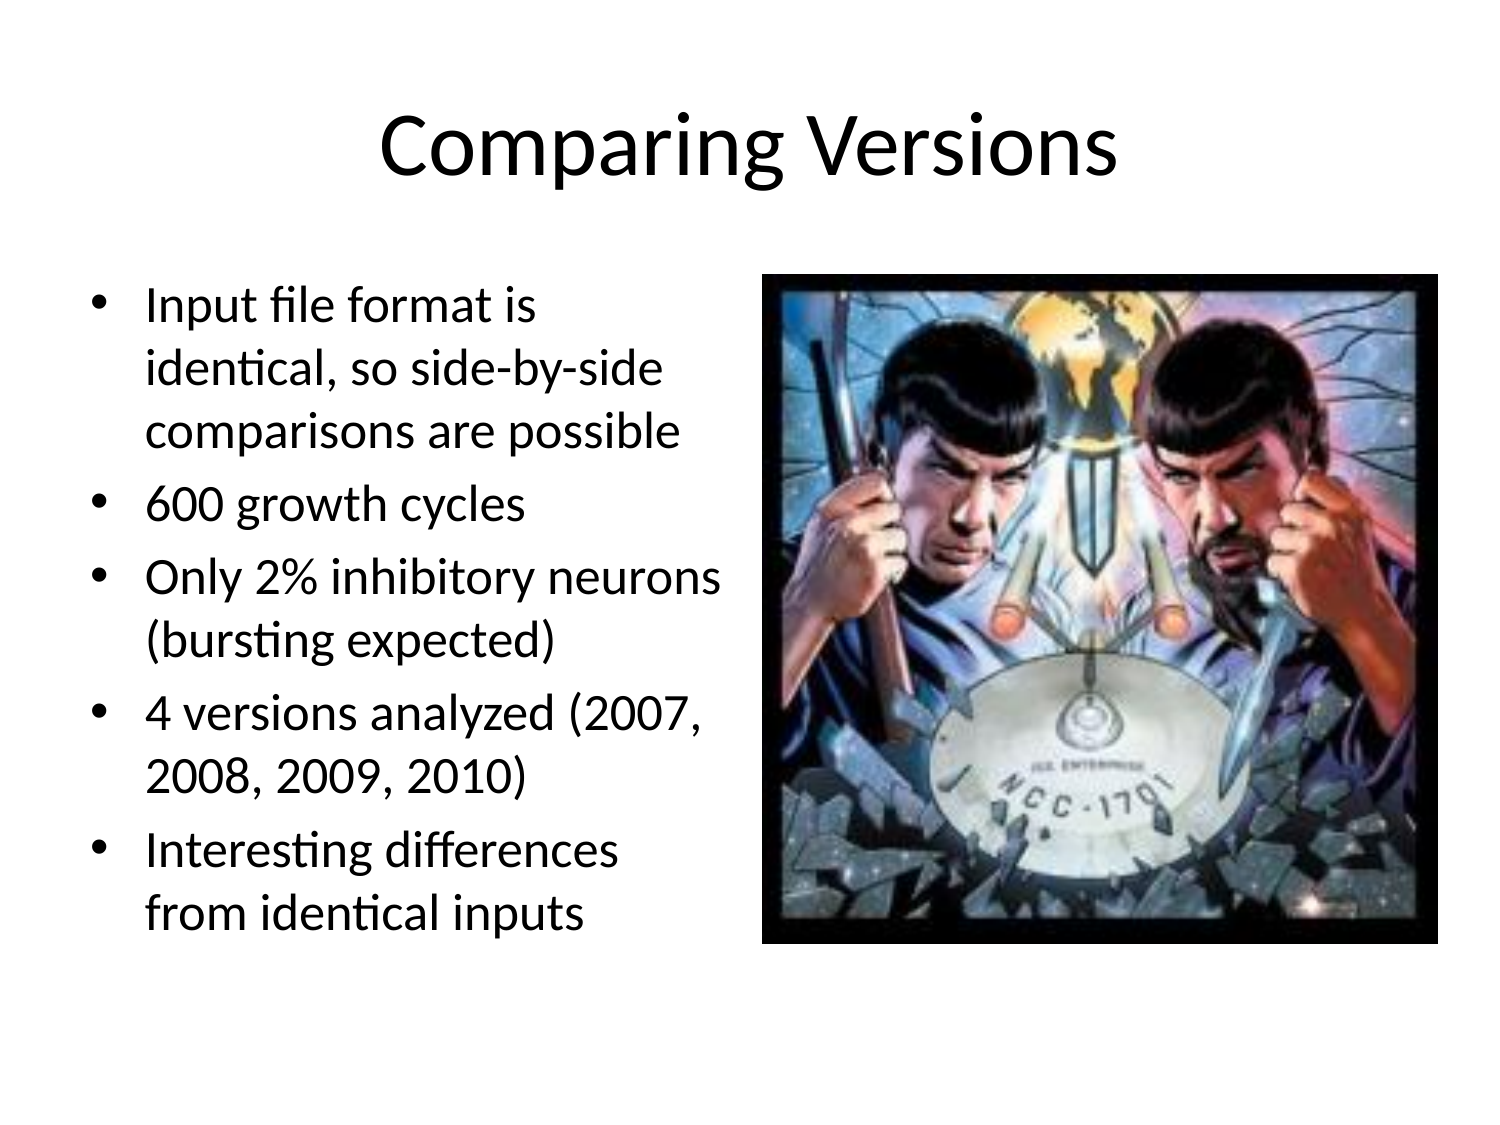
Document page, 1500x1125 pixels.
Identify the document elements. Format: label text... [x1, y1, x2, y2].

picture [762, 274, 1438, 945]
list Input file format is identical, so side-by-side comparisons are possible 600 growth cycles Only 2% inhibitory neurons (bursting expected) 4 versions analyzed (2007, 2008, 2009, 2010) Interesting differences from identical inputs [75, 262, 738, 1005]
title Comparing Versions [75, 45, 1425, 233]
